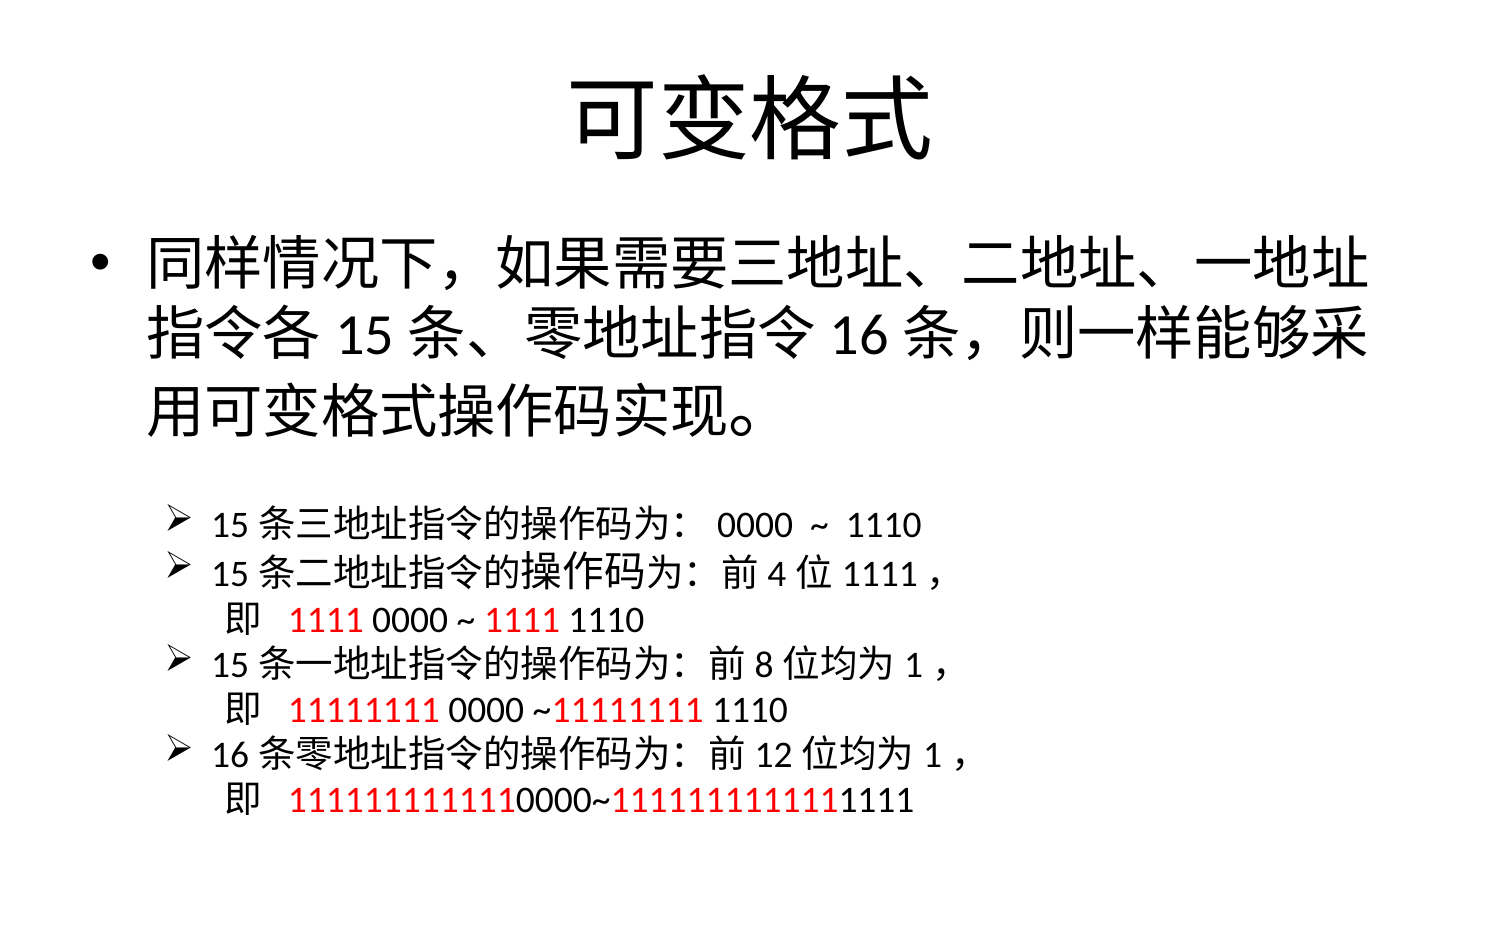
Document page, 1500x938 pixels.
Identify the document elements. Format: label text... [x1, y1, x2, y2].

list 同样情况下，如果需要三地址、二地址、一地址指令各15条、零地址指令16条，则一样能够采用可变格式操作码实现。 [75, 218, 1425, 838]
text_box 15条三地址指令的操作码为：0000 ~ 1110 15条二地址指令的操作码为：前4位1111， 即 1111 0000 ~ 1111 1110 15条一地址指令的操作码为：前8位均为1， 即 11111111 0000 ~11111111 1110 16条零地址指令的操作码为：前12位均为1， 即 1111111111110000~1111111111111111 [147, 492, 1282, 828]
title 可变格式 [75, 37, 1425, 194]
